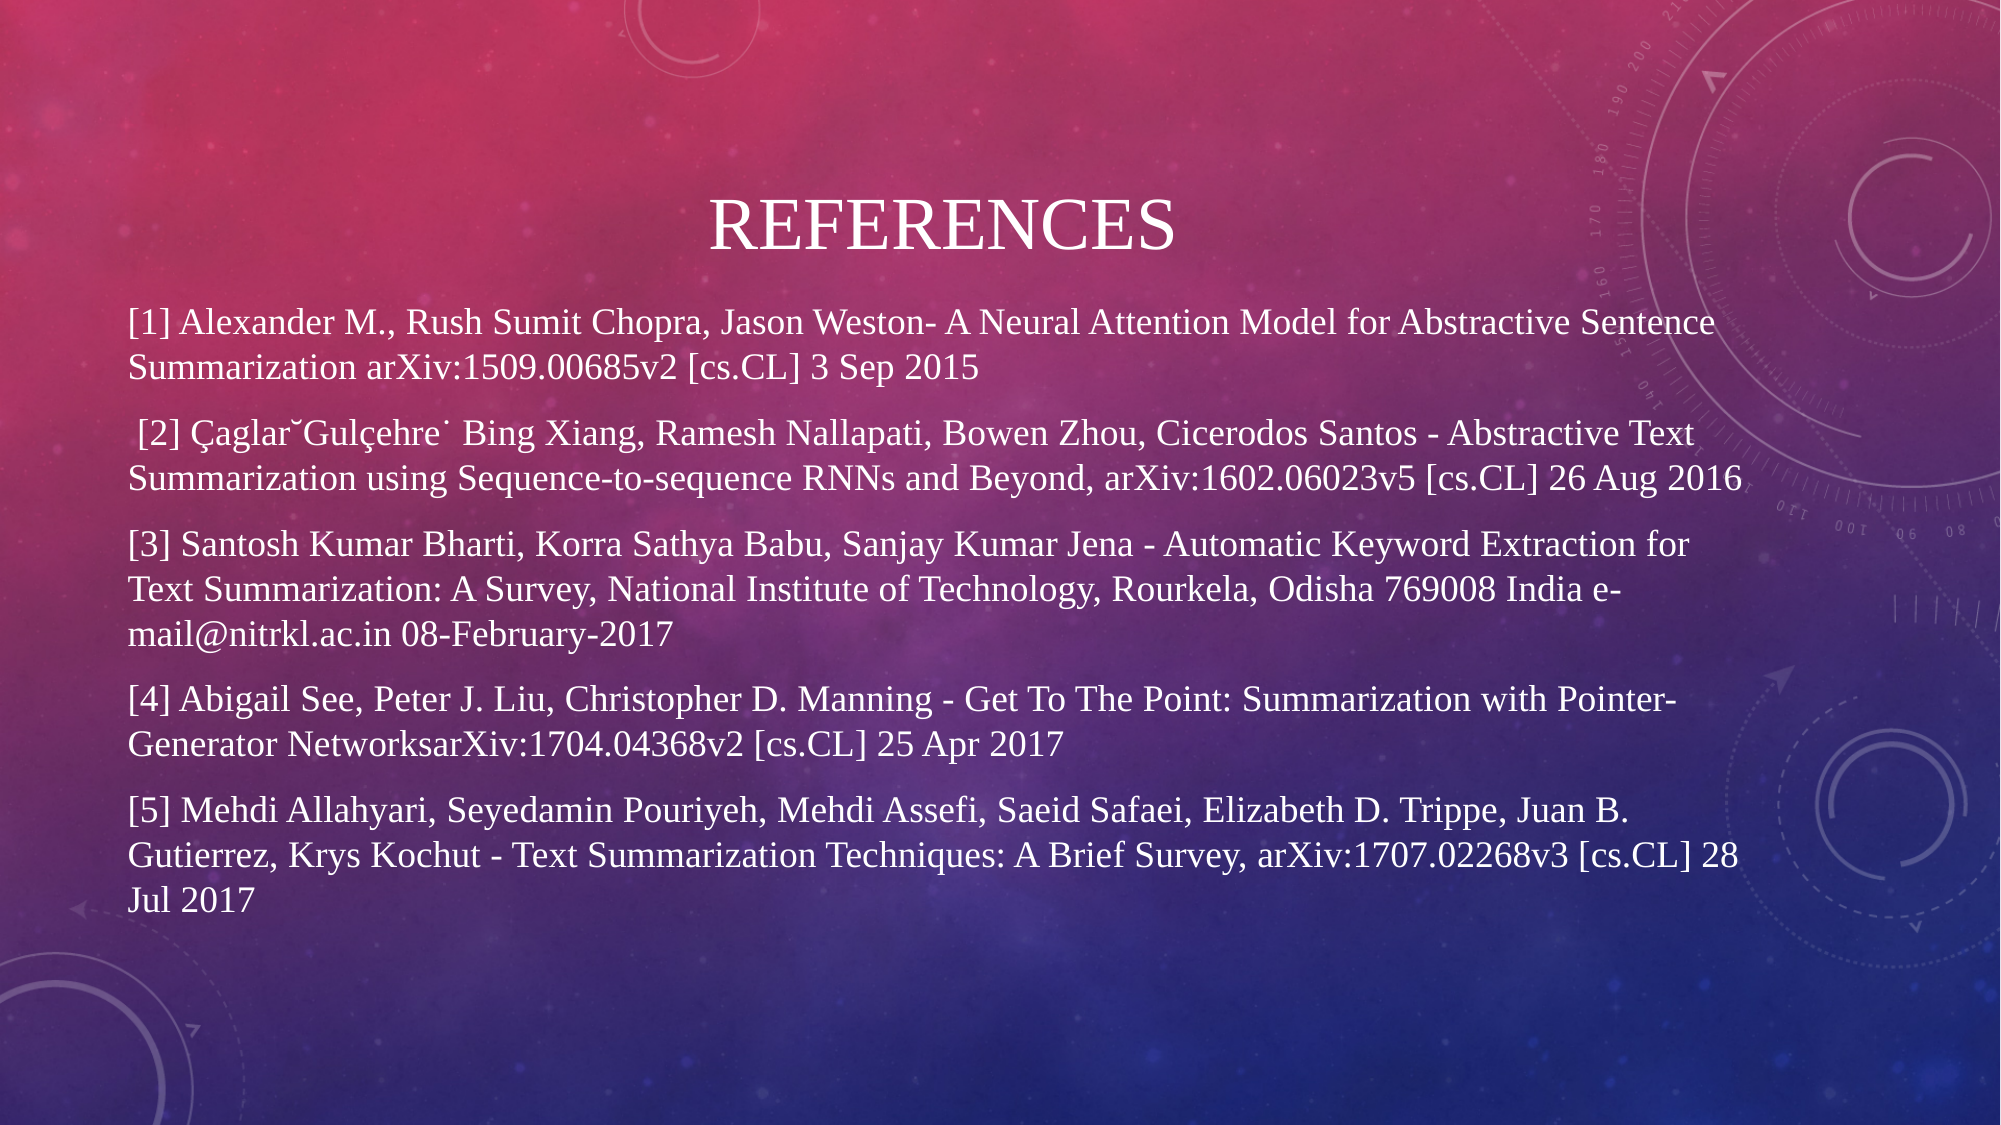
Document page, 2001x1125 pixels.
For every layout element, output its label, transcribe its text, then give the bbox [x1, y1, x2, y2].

picture [0, 0, 2001, 1125]
list [1] Alexander M., Rush Sumit Chopra, Jason Weston- A Neural Attention Model for Abstractive Sentence Summarization arXiv:1509.00685v2 [cs.CL] 3 Sep 2015 [2] Çaglar˘Gulçehre˙ Bing Xiang, Ramesh Nallapati, Bowen Zhou, Cicerodos Santos - Abstractive Text Summarization using Sequence-to-sequence RNNs and Beyond, arXiv:1602.06023v5 [cs.CL] 26 Aug 2016 [3] Santosh Kumar Bharti, Korra Sathya Babu, Sanjay Kumar Jena - Automatic Keyword Extraction for Text Summarization: A Survey, National Institute of Technology, Rourkela, Odisha 769008 India e-mail@nitrkl.ac.in 08-February-2017 [4] Abigail See, Peter J. Liu, Christopher D. Manning - Get To The Point: Summarization with Pointer-Generator NetworksarXiv:1704.04368v2 [cs.CL] 25 Apr 2017 [5] Mehdi Allahyari, Seyedamin Pouriyeh, Mehdi Assefi, Saeid Safaei, Elizabeth D. Trippe, Juan B. Gutierrez, Krys Kochut - Text Summarization Techniques: A Brief Survey, arXiv:1707.02268v3 [cs.CL] 28 Jul 2017 [112, 289, 1775, 950]
title REferences [112, 99, 1775, 289]
